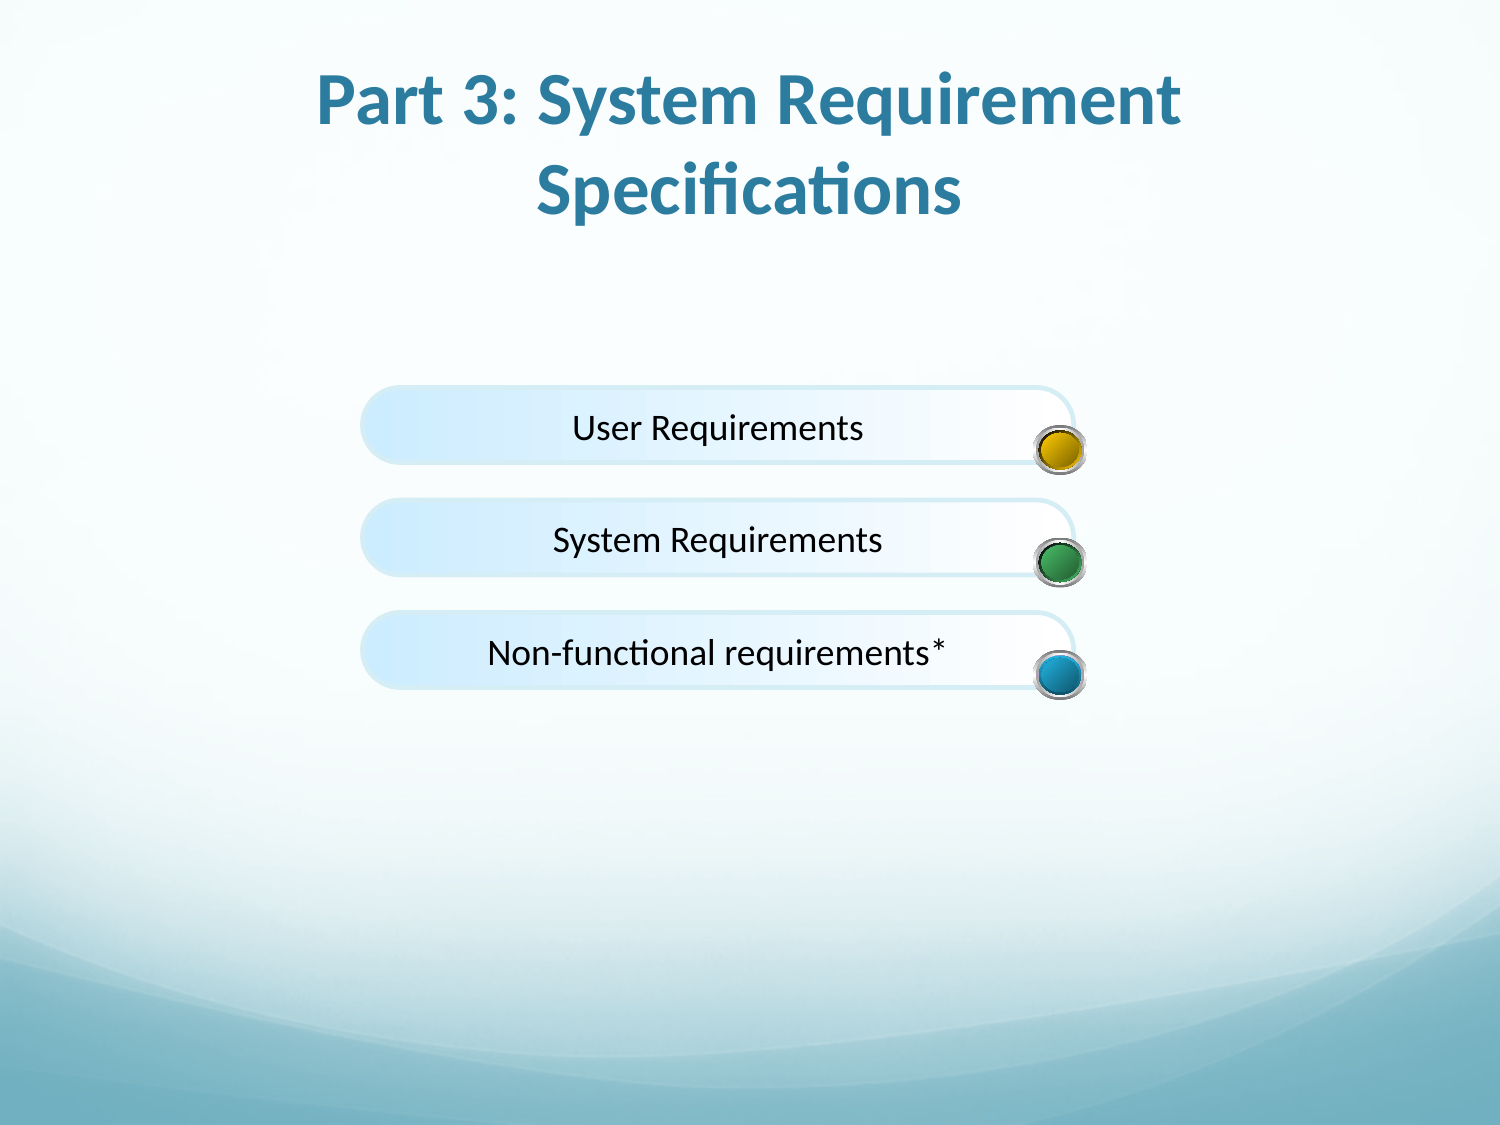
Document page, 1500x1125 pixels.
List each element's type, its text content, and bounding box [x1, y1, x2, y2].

text_box Non-functional requirements* [362, 612, 1074, 688]
title Part 3: System Requirement Specifications [90, 17, 1410, 237]
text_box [1032, 649, 1088, 701]
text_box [1032, 424, 1088, 476]
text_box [1032, 536, 1088, 589]
text_box System Requirements [362, 499, 1074, 575]
text_box User Requirements [362, 387, 1074, 463]
